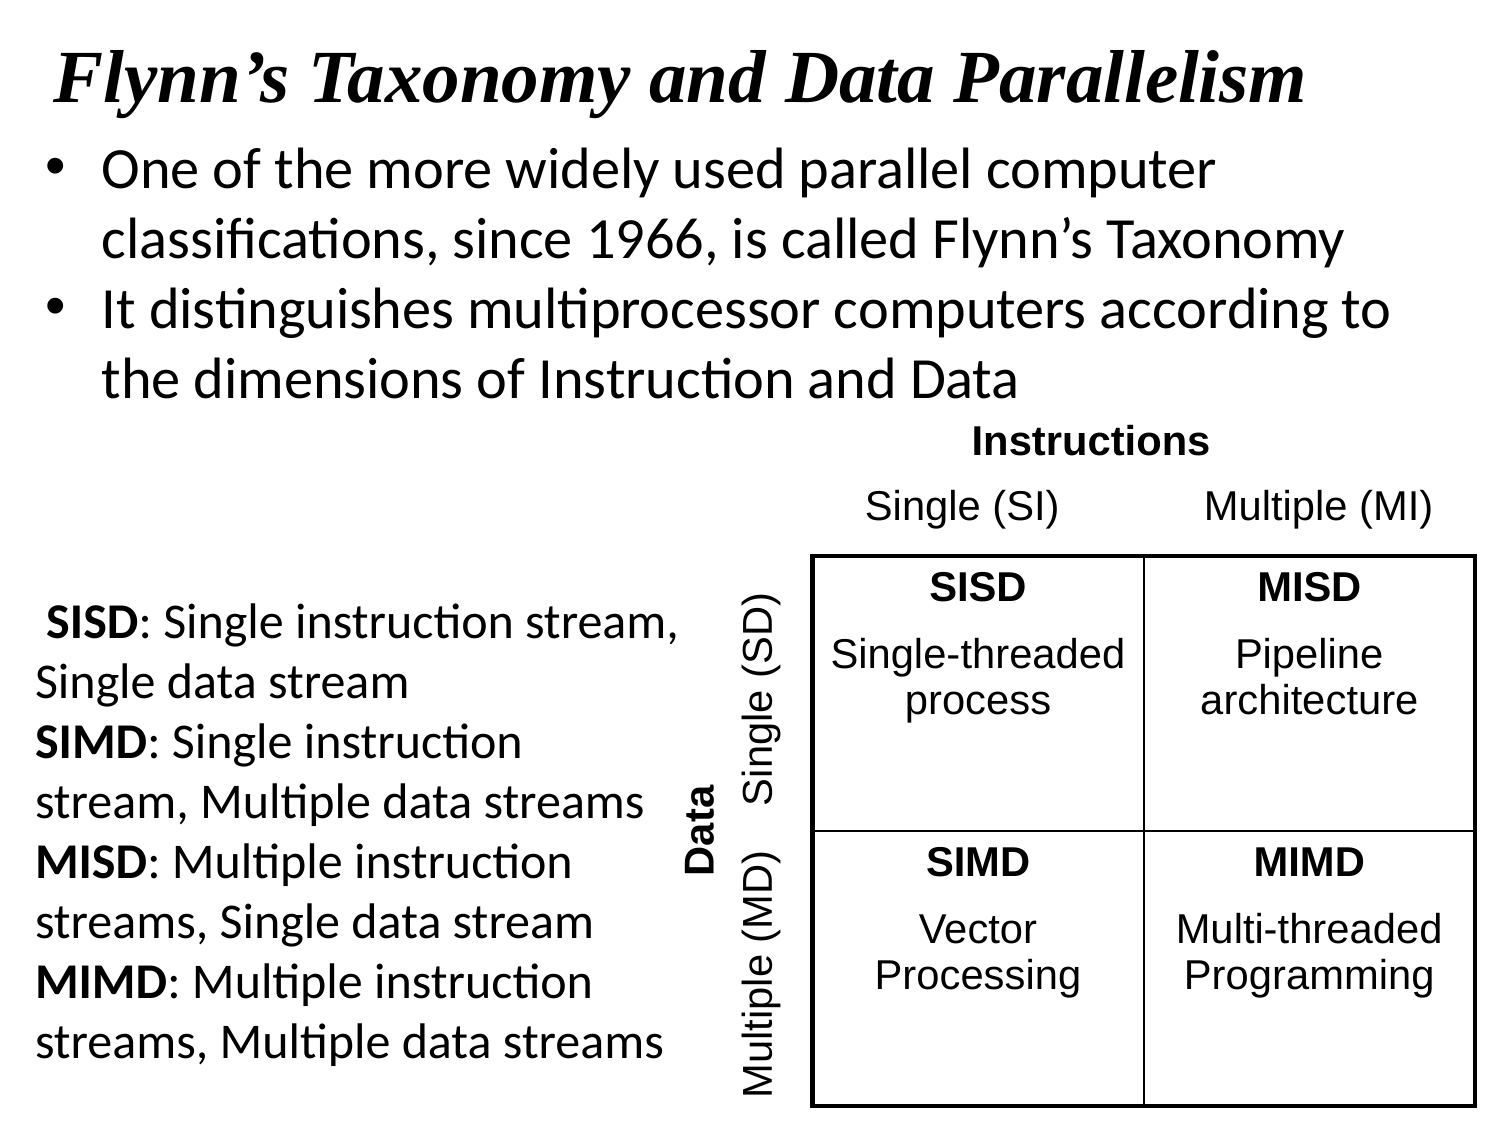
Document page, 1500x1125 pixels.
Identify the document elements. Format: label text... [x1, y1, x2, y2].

title Flynn’s Taxonomy and Data Parallelism [39, 0, 1500, 145]
table_cell MIMD Multi-threaded Programming [1145, 832, 1473, 1104]
text_box SISD: Single instruction stream, Single data stream SIMD: Single instruction stream, Multiple data streams MISD: Multiple instruction streams, Single data stream MIMD: Multiple instruction streams, Multiple data streams [20, 580, 696, 1076]
text_box Instructions [722, 418, 1460, 471]
text_box Multiple (MD) [724, 850, 796, 1125]
text_box One of the more widely used parallel computer classifications, since 1966, is called Flynn’s Taxonomy It distinguishes multiprocessor computers according to the dimensions of Instruction and Data [30, 122, 1460, 418]
text_box Single (SD) [724, 549, 796, 850]
table_cell SIMD Vector Processing [815, 832, 1143, 1104]
table_header SISD Single-threaded process [815, 558, 1143, 830]
text_box Data [696, 605, 724, 1056]
text_box Single (SI) [781, 480, 1137, 536]
table_header MISD Pipeline architecture [1145, 558, 1473, 830]
text_box Multiple (MI) [1137, 480, 1500, 536]
